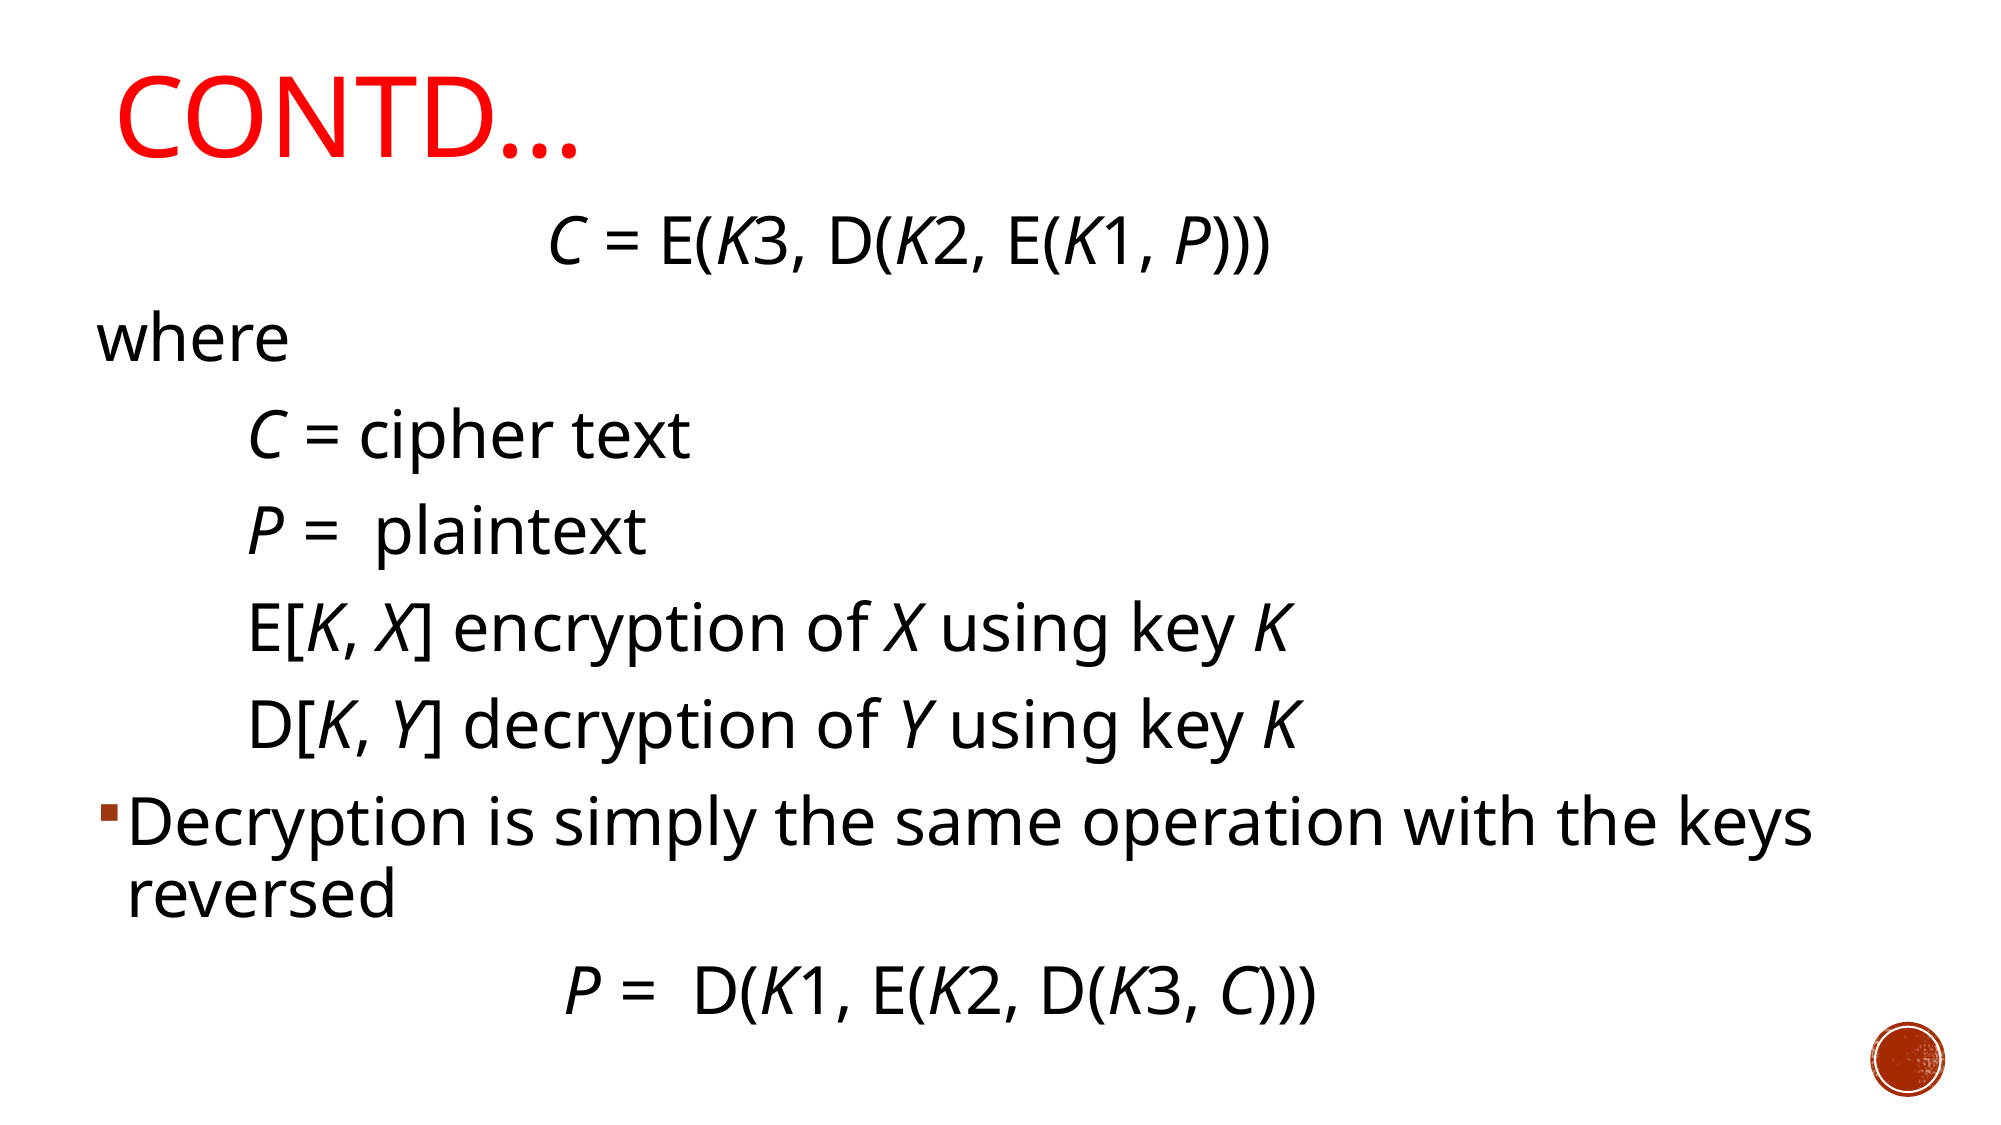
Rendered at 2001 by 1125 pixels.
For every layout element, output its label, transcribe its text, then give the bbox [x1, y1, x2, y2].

list C = E(K3, D(K2, E(K1, P))) where C = cipher text P = plaintext E[K, X] encryption of X using key K D[K, Y] decryption of Y using key K Decryption is simply the same operation with the keys reversed P = D(K1, E(K2, D(K3, C))) [81, 199, 1961, 970]
title CONTD… [98, 43, 1749, 199]
